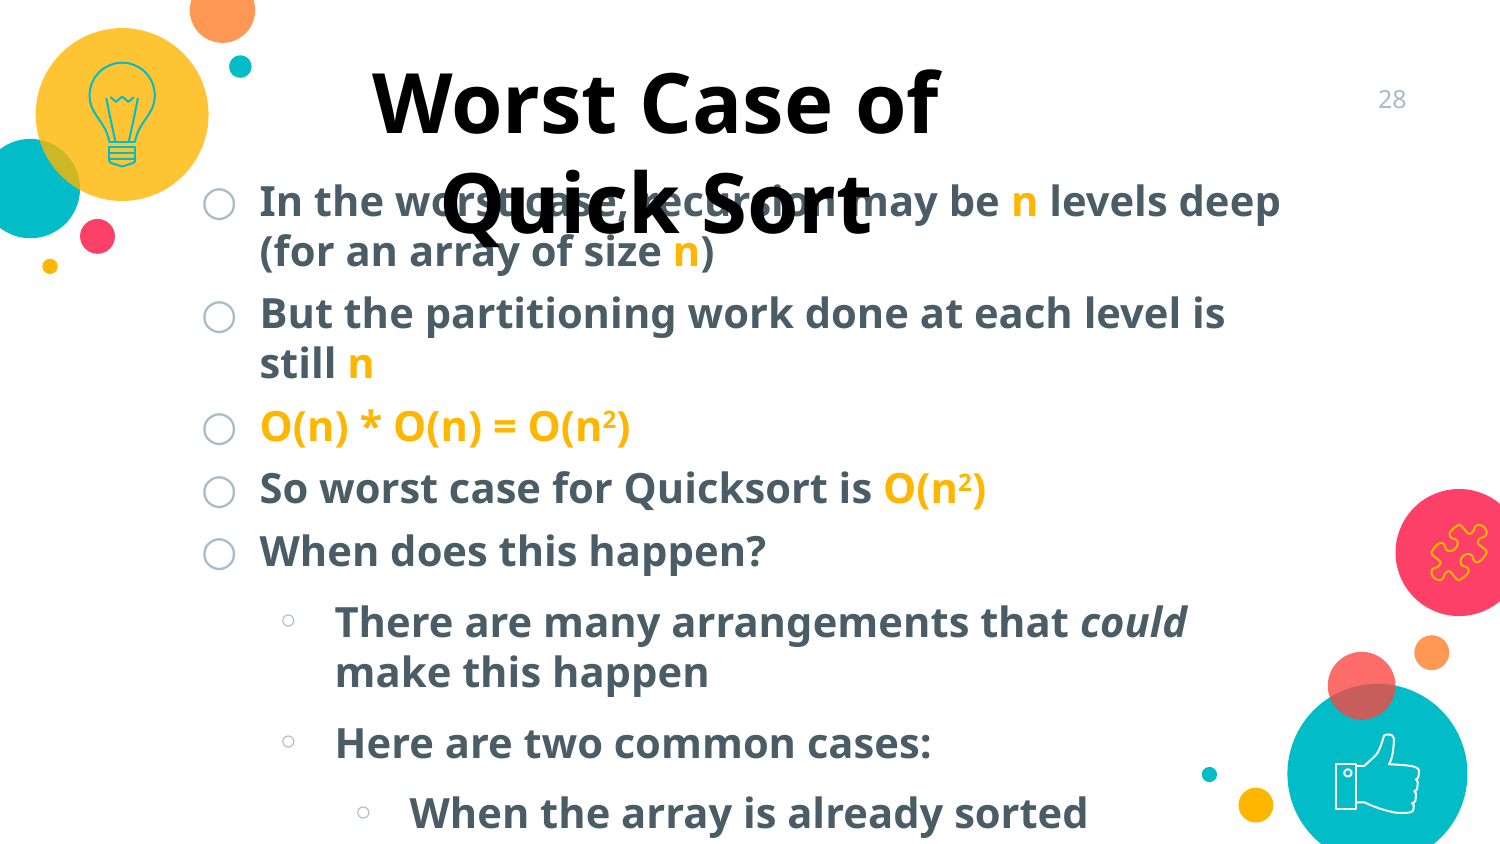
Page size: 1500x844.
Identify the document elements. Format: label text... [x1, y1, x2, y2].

text_box Worst Case of Quick Sort [241, 43, 1071, 258]
list In the worst case, recursion may be n levels deep (for an array of size n) But the partitioning work done at each level is still n O(n) * O(n) = O(n2) So worst case for Quicksort is O(n2) When does this happen? There are many arrangements that could make this happen Here are two common cases: When the array is already sorted When the array is inversely sorted (sorted in the opposite order) [169, 159, 1310, 802]
slide_number 28 [1331, 68, 1422, 134]
